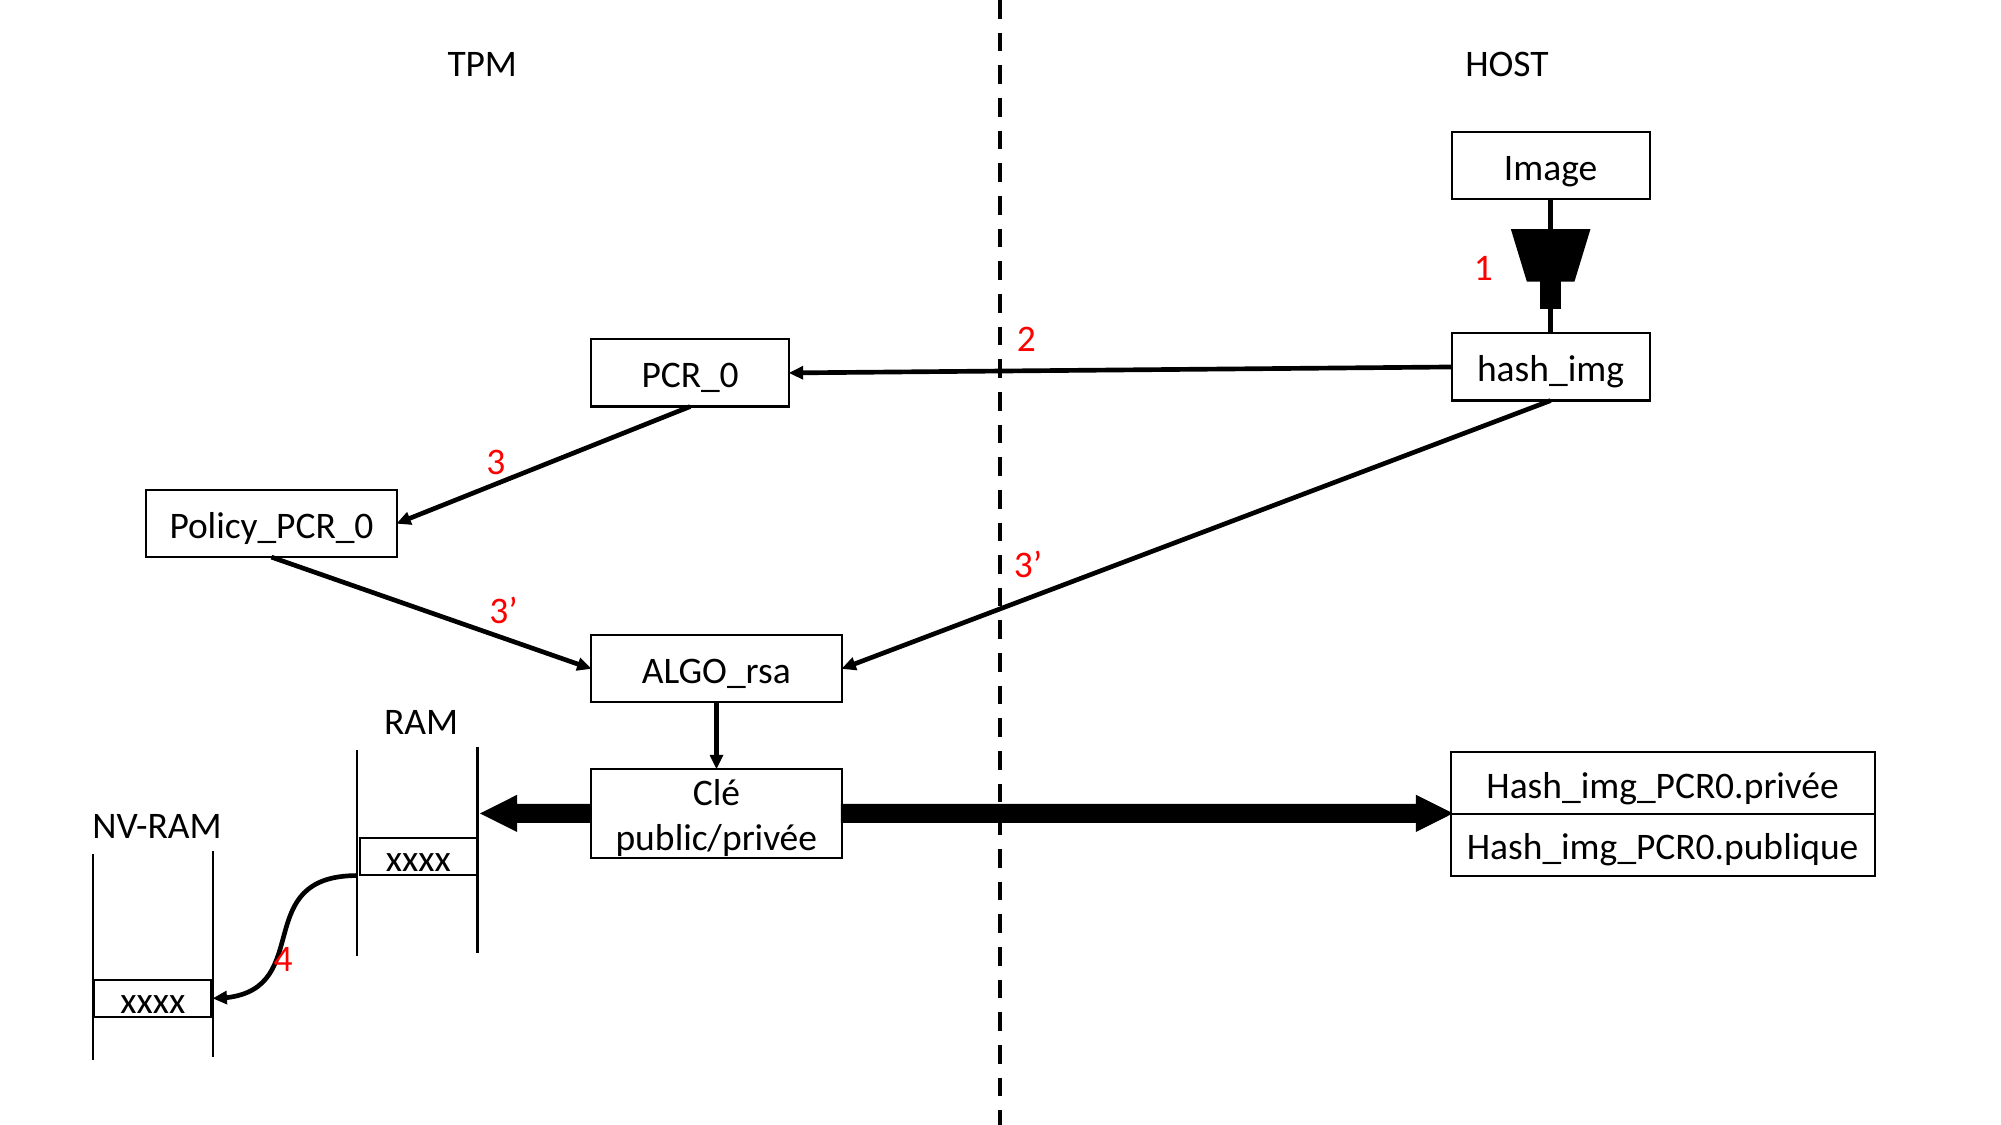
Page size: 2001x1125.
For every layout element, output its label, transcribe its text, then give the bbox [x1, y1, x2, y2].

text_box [212, 875, 358, 999]
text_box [396, 406, 691, 524]
text_box Hash_img_PCR0.publique [1450, 813, 1876, 877]
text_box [1551, 230, 1590, 309]
text_box [481, 794, 592, 833]
text_box 1 [1459, 235, 1512, 296]
text_box Policy_PCR_0 [145, 489, 398, 558]
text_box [841, 400, 1551, 669]
text_box [1001, 794, 1450, 833]
text_box Image [1451, 131, 1651, 200]
text_box PCR_0 [590, 338, 790, 408]
text_box 2 [1002, 306, 1055, 366]
text_box HOST [1450, 32, 1588, 92]
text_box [1512, 230, 1550, 309]
text_box Clé public/privée [590, 768, 843, 859]
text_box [77, 793, 254, 1061]
text_box [840, 803, 999, 823]
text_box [271, 557, 592, 669]
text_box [789, 366, 1452, 373]
text_box Hash_img_PCR0.privée [1450, 751, 1876, 813]
text_box TPM [432, 32, 570, 92]
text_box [357, 689, 481, 956]
text_box ALGO_rsa [590, 634, 843, 703]
text_box hash_img [1451, 332, 1651, 402]
